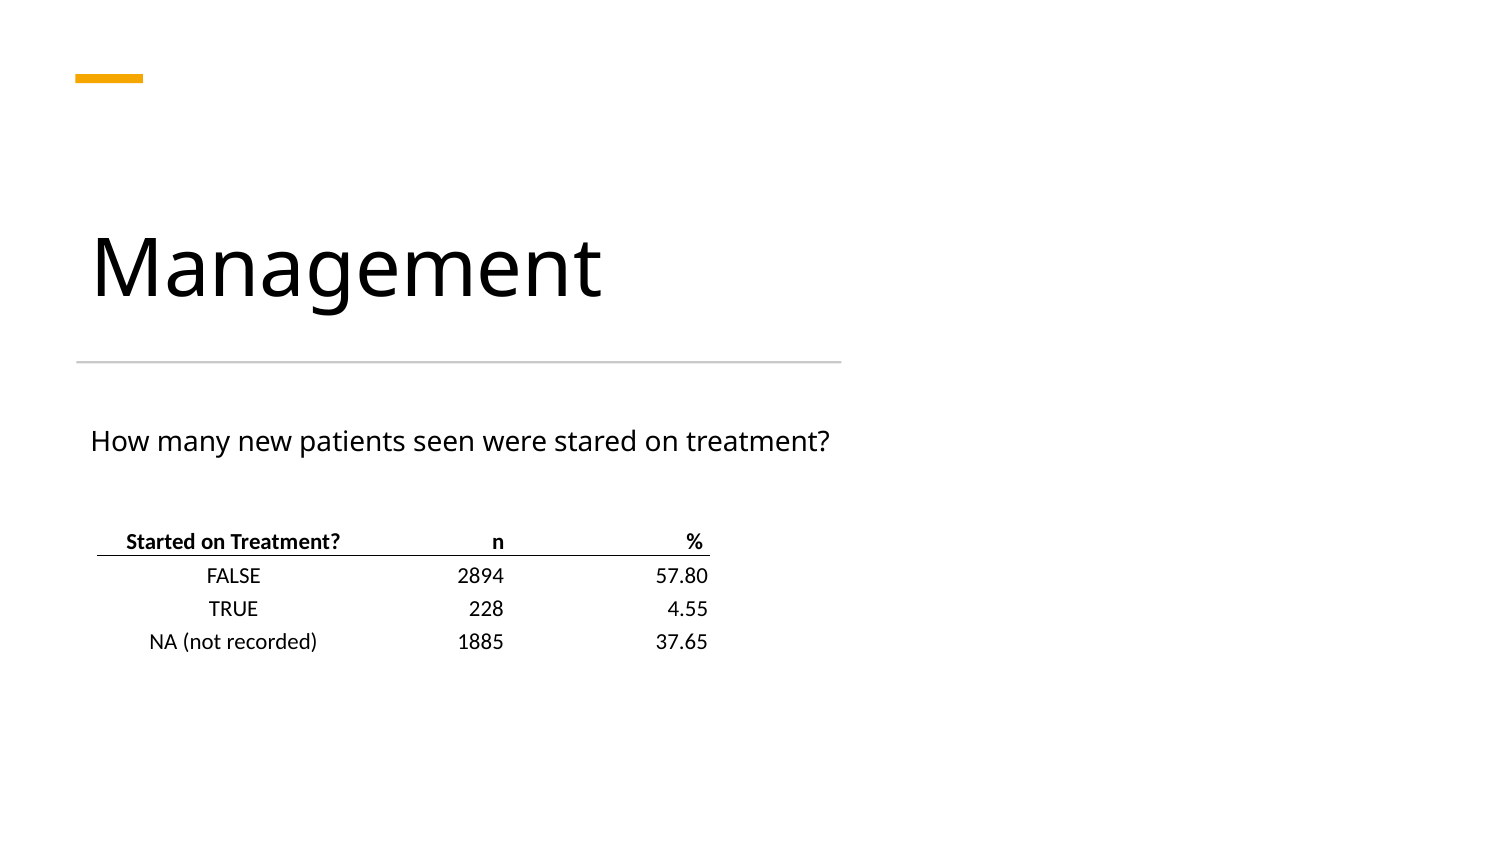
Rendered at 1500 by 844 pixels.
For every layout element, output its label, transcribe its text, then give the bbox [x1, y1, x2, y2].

table_header Started on Treatment? [97, 508, 370, 555]
title Management [75, 132, 848, 322]
list How many new patients seen were stared on treatment? [75, 412, 848, 761]
table_cell TRUE [97, 589, 370, 622]
table_cell 37.65 [506, 622, 710, 655]
table_cell 2894 [370, 556, 506, 589]
table_cell 228 [370, 589, 506, 622]
table_header n [370, 508, 506, 555]
table_cell 4.55 [506, 589, 710, 622]
table_cell NA (not recorded) [97, 622, 370, 655]
table_cell FALSE [97, 556, 370, 589]
table_cell 57.80 [506, 556, 710, 589]
table_header % [506, 508, 710, 555]
table_cell 1885 [370, 622, 506, 655]
